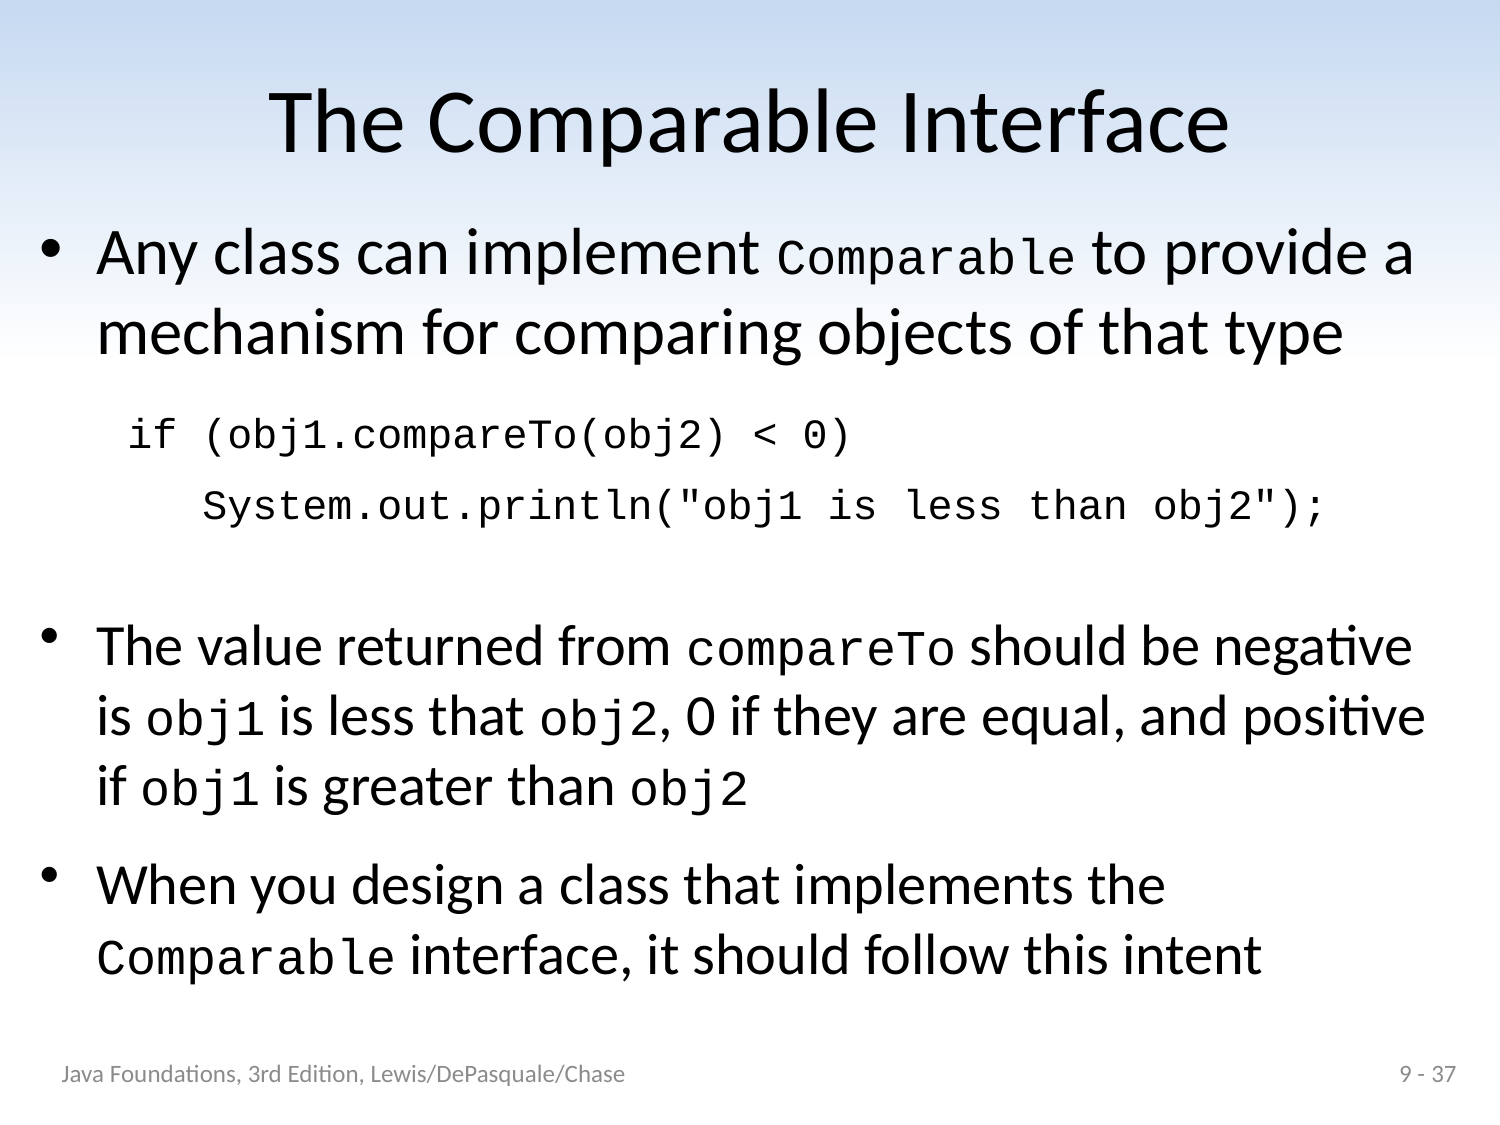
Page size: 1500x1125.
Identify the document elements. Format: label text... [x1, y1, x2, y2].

text_box if (obj1.compareTo(obj2) < 0) System.out.println("obj1 is less than obj2"); [112, 399, 1375, 538]
footer Java Foundations, 3rd Edition, Lewis/DePasquale/Chase [46, 1042, 1122, 1103]
list Any class can implement Comparable to provide a mechanism for comparing objects of that type [24, 200, 1463, 413]
text_box The value returned from compareTo should be negative is obj1 is less that obj2, 0 if they are equal, and positive if obj1 is greater than obj2 When you design a class that implements the Comparable interface, it should follow this intent [24, 600, 1463, 1013]
title The Comparable Interface [28, 45, 1473, 186]
slide_number 9 - 37 [1122, 1042, 1472, 1103]
